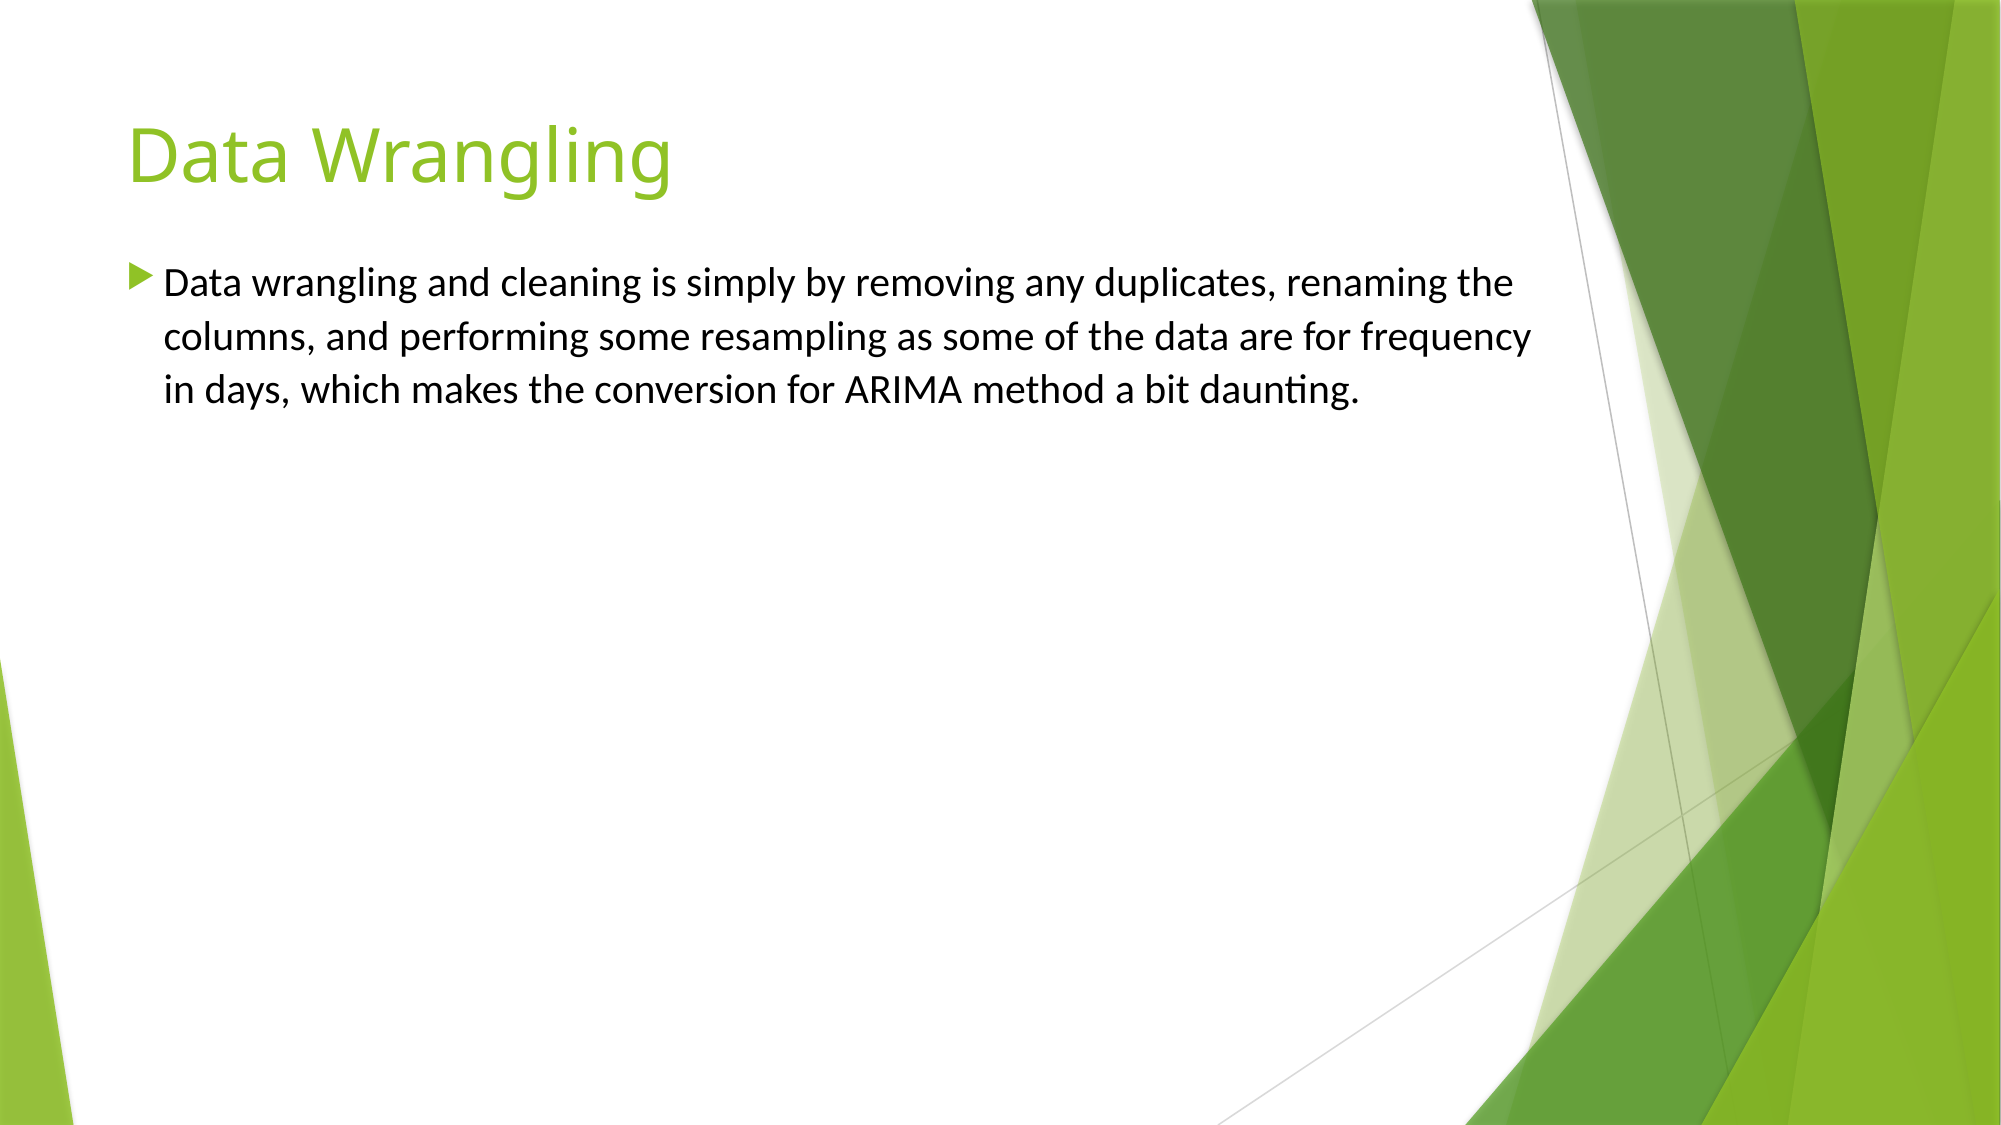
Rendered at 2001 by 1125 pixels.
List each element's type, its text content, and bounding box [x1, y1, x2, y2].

title Data Wrangling [111, 99, 1522, 244]
list Data wrangling and cleaning is simply by removing any duplicates, renaming the columns, and performing some resampling as some of the data are for frequency in days, which makes the conversion for ARIMA method a bit daunting. [111, 244, 1561, 881]
